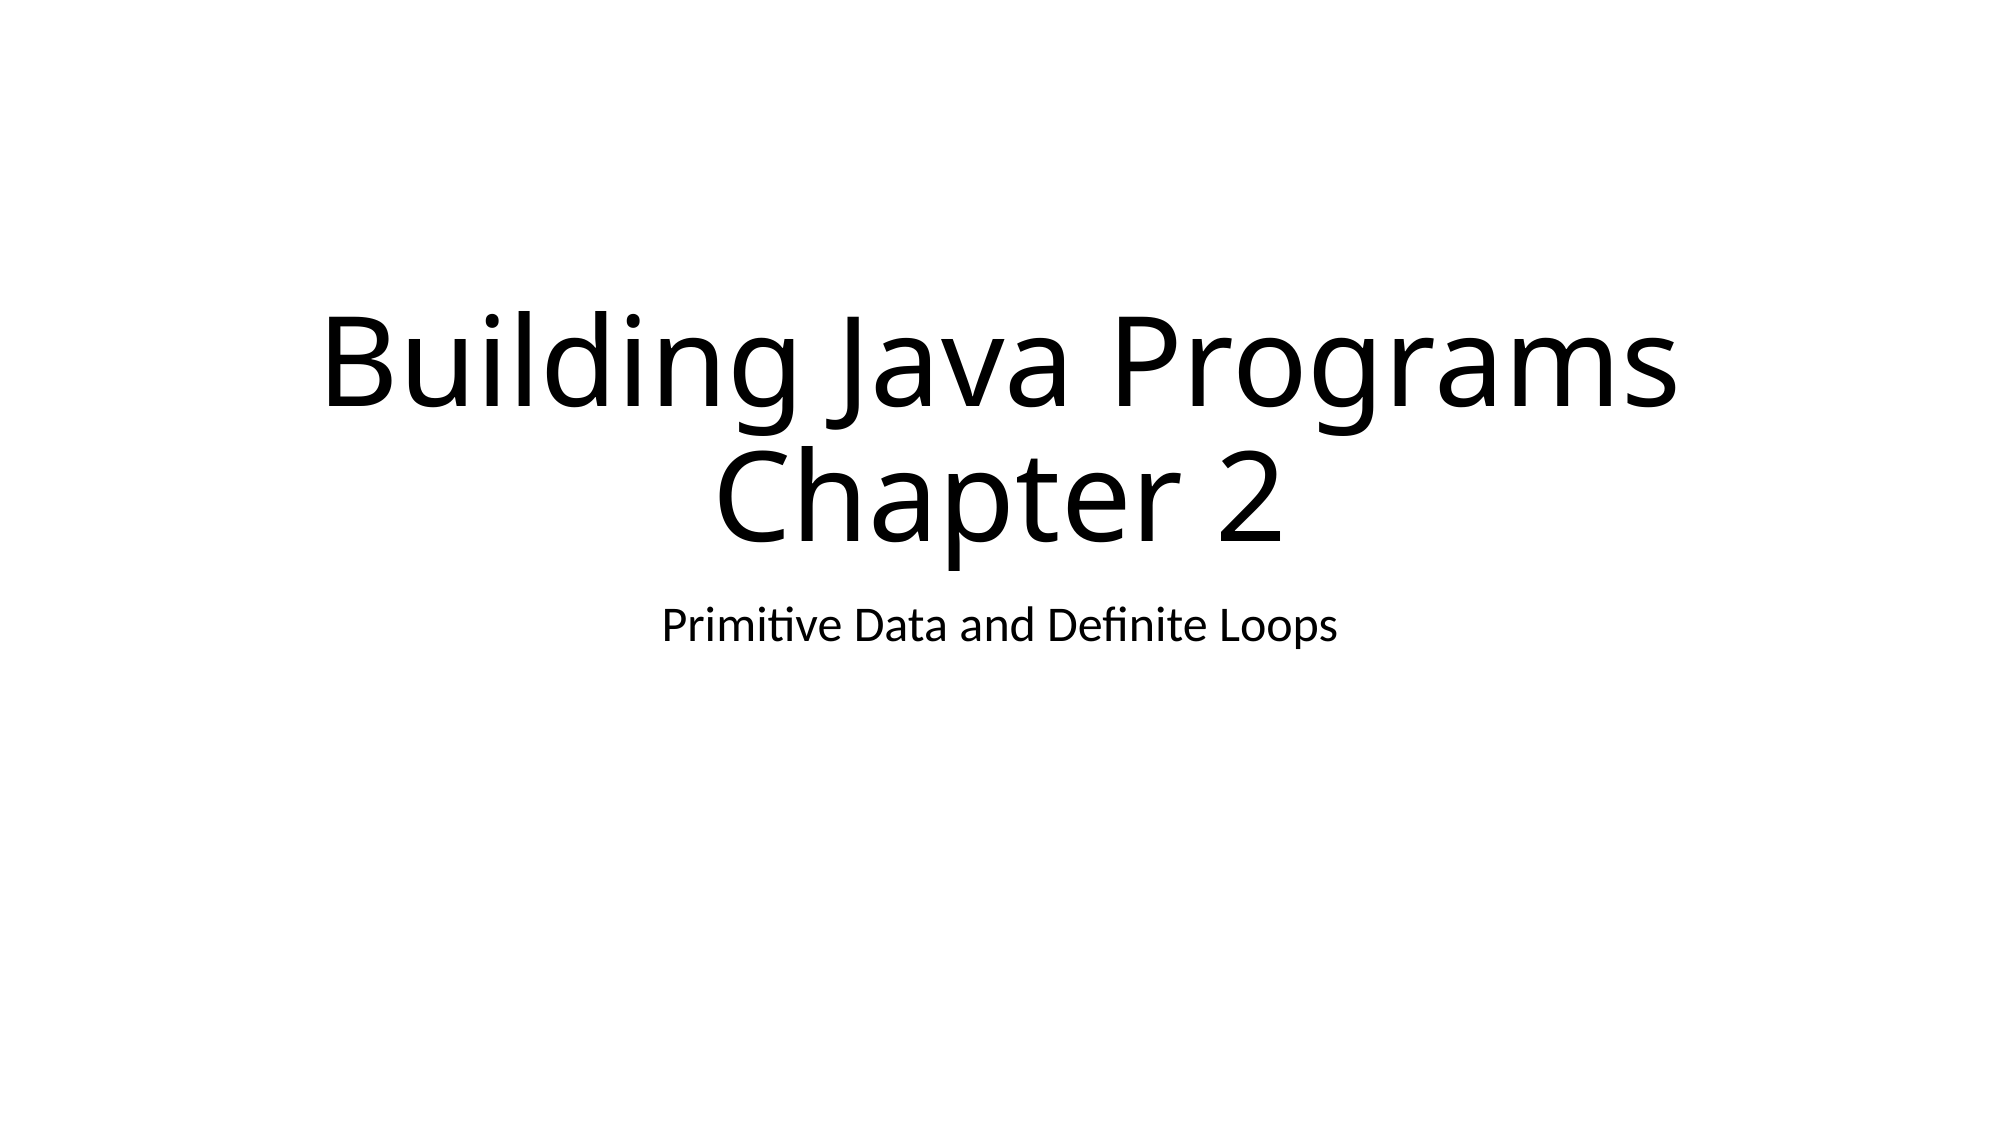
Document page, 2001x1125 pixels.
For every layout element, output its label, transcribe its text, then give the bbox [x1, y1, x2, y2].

title Building Java Programs Chapter 2 [249, 184, 1750, 576]
subtitle Primitive Data and Definite Loops [249, 590, 1750, 863]
